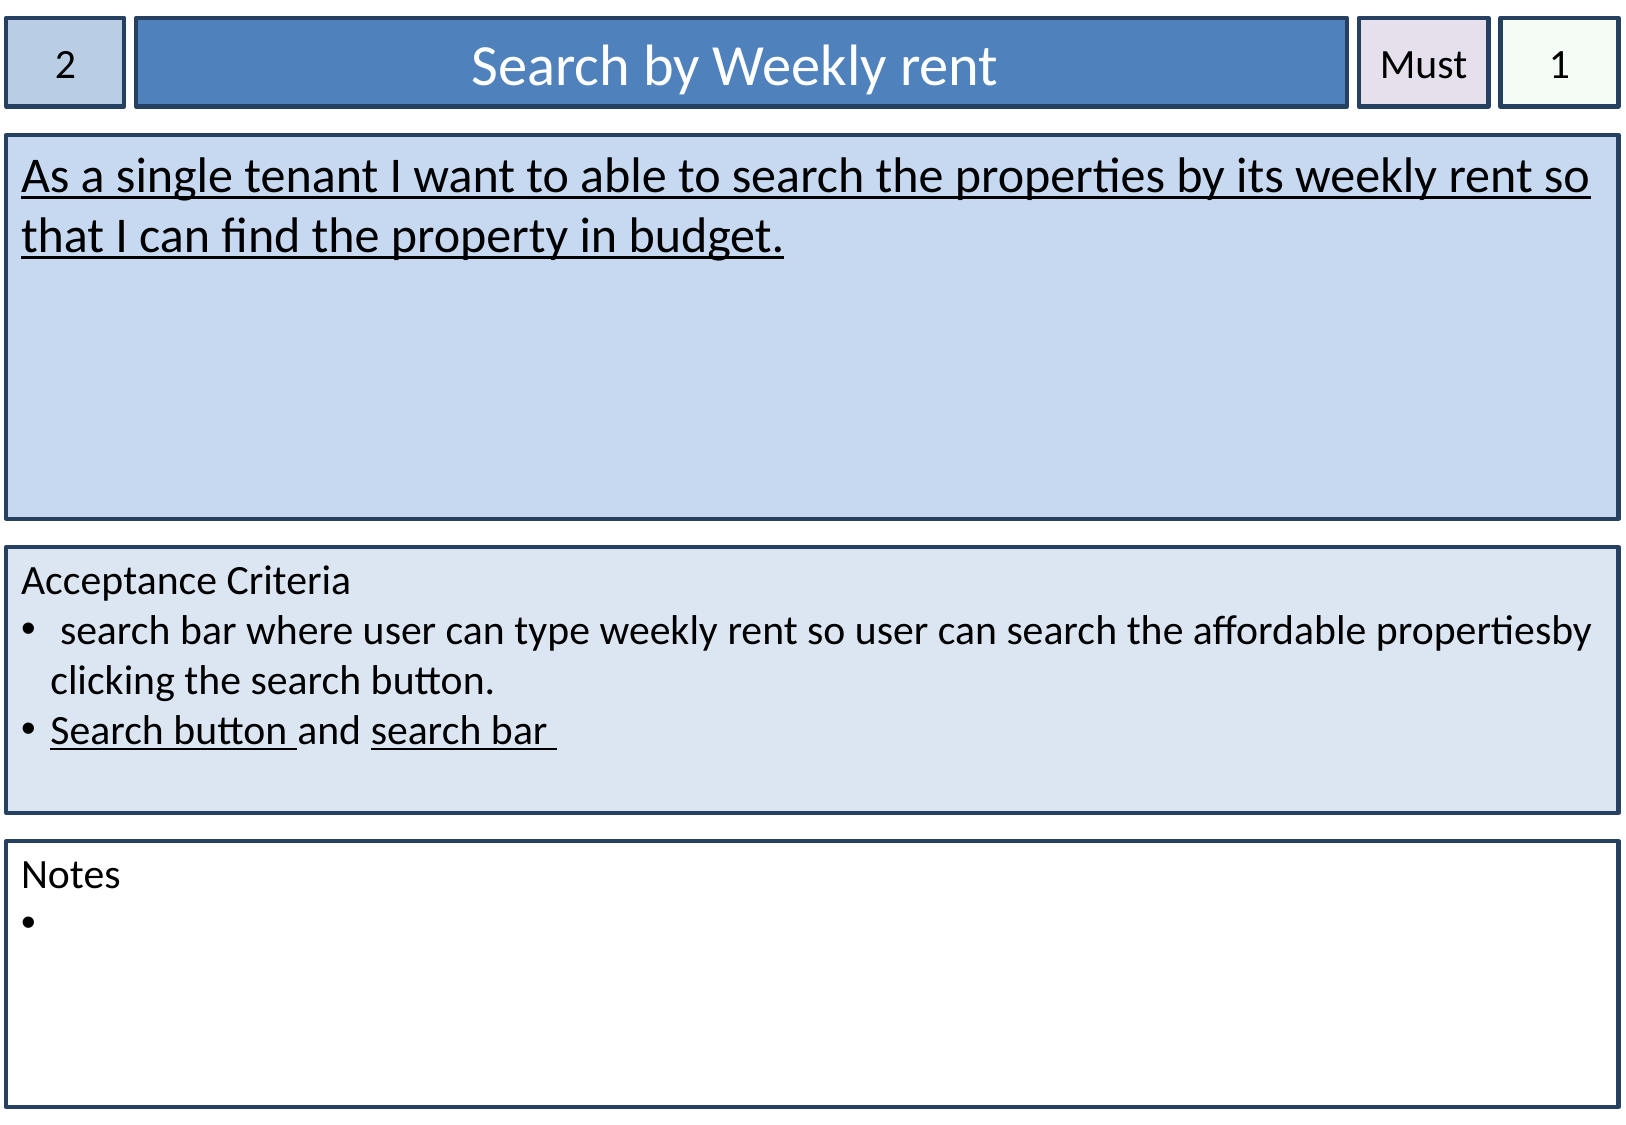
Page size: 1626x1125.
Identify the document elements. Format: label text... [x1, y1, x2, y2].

text_box As a single tenant I want to able to search the properties by its weekly rent so that I can find the property in budget. [4, 133, 1621, 521]
text_box Search by Weekly rent [134, 16, 1349, 109]
text_box 2 [4, 16, 126, 109]
text_box 1 [1498, 16, 1621, 109]
text_box Acceptance Criteria search bar where user can type weekly rent so user can search the affordable propertiesby clicking the search button. Search button and search bar [4, 545, 1621, 815]
text_box Notes [4, 839, 1621, 1109]
text_box Must [1357, 16, 1491, 109]
